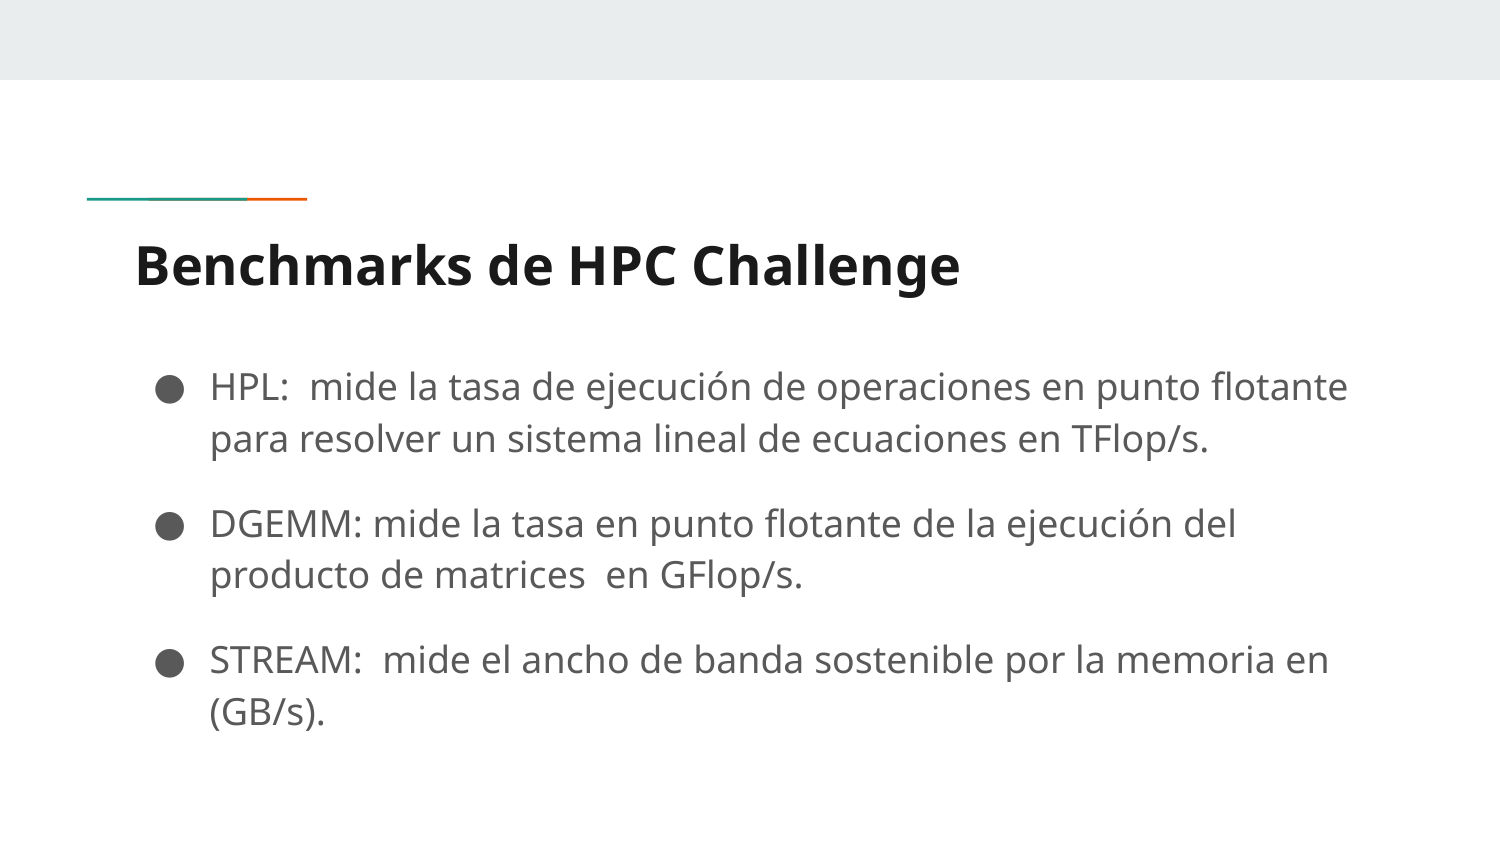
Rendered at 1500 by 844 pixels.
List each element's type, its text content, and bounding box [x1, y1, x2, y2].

list HPL: mide la tasa de ejecución de operaciones en punto flotante para resolver un sistema lineal de ecuaciones en TFlop/s. DGEMM: mide la tasa en punto flotante de la ejecución del producto de matrices en GFlop/s. STREAM: mide el ancho de banda sostenible por la memoria en (GB/s). [119, 341, 1381, 712]
title Benchmarks de HPC Challenge [119, 216, 1386, 313]
